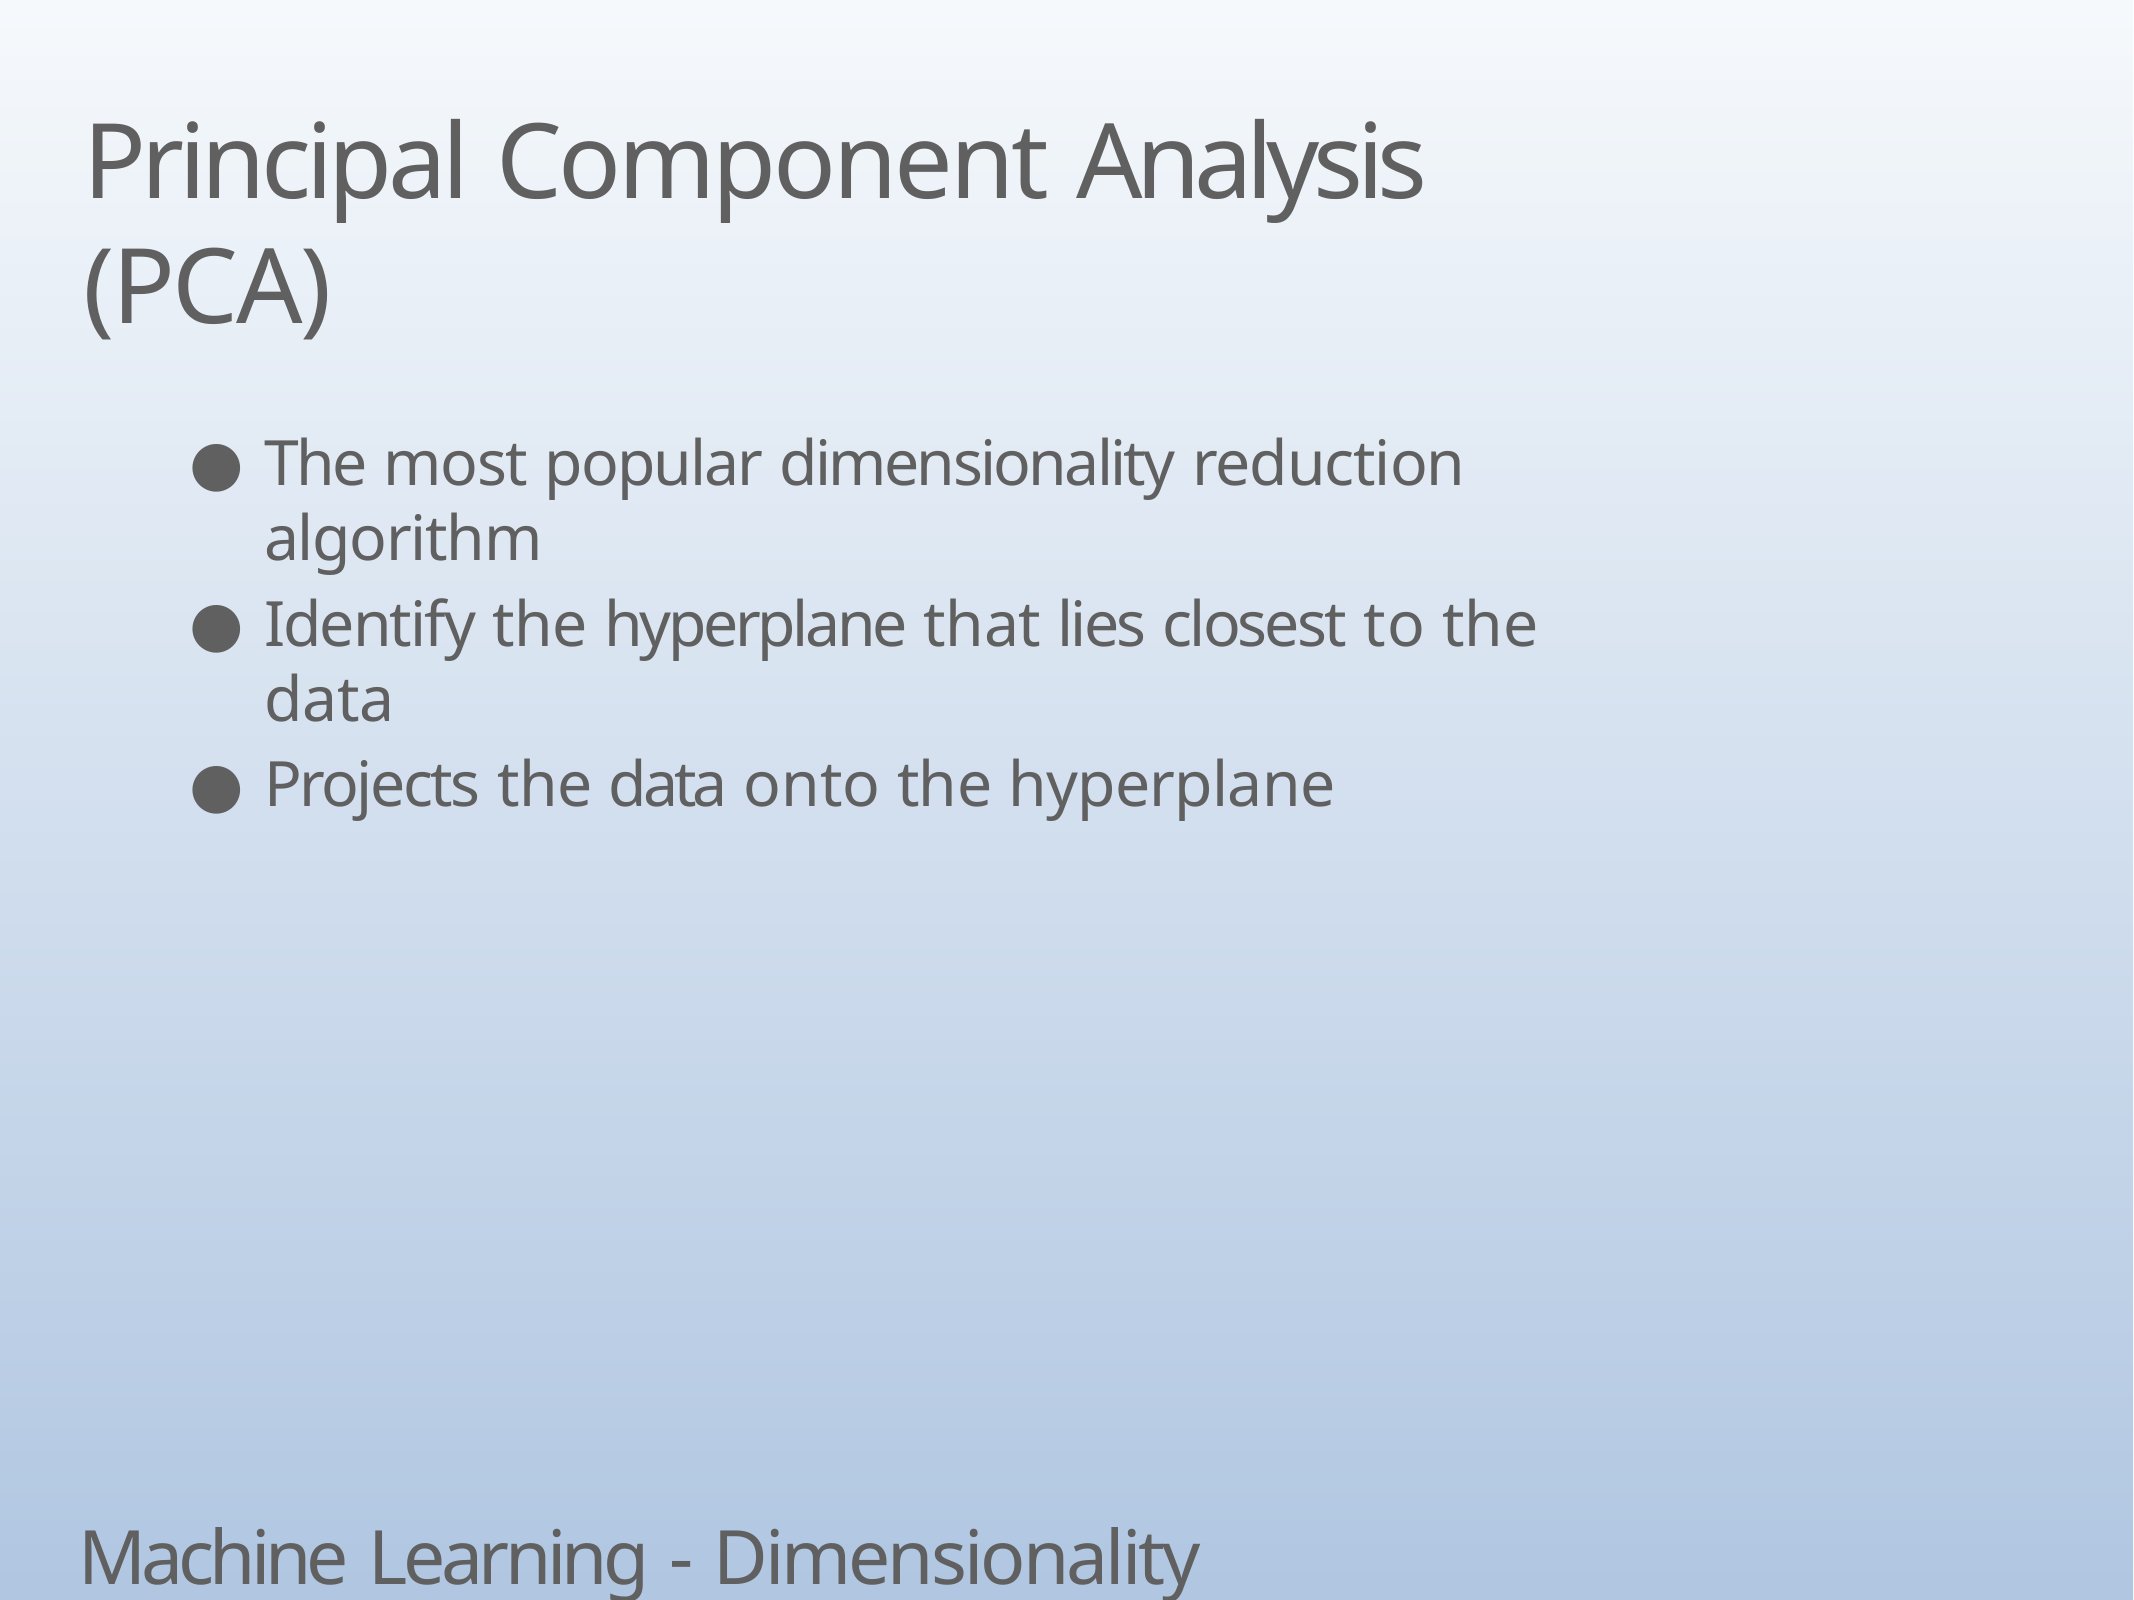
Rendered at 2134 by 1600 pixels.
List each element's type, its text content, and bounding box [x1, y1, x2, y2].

title Principal Component Analysis (PCA) [81, 92, 1640, 362]
footer Machine Learning - Dimensionality Reduction [76, 1503, 1457, 1600]
text_box The most popular dimensionality reduction algorithm Identify the hyperplane that lies closest to the data Projects the data onto the hyperplane [187, 409, 1618, 820]
